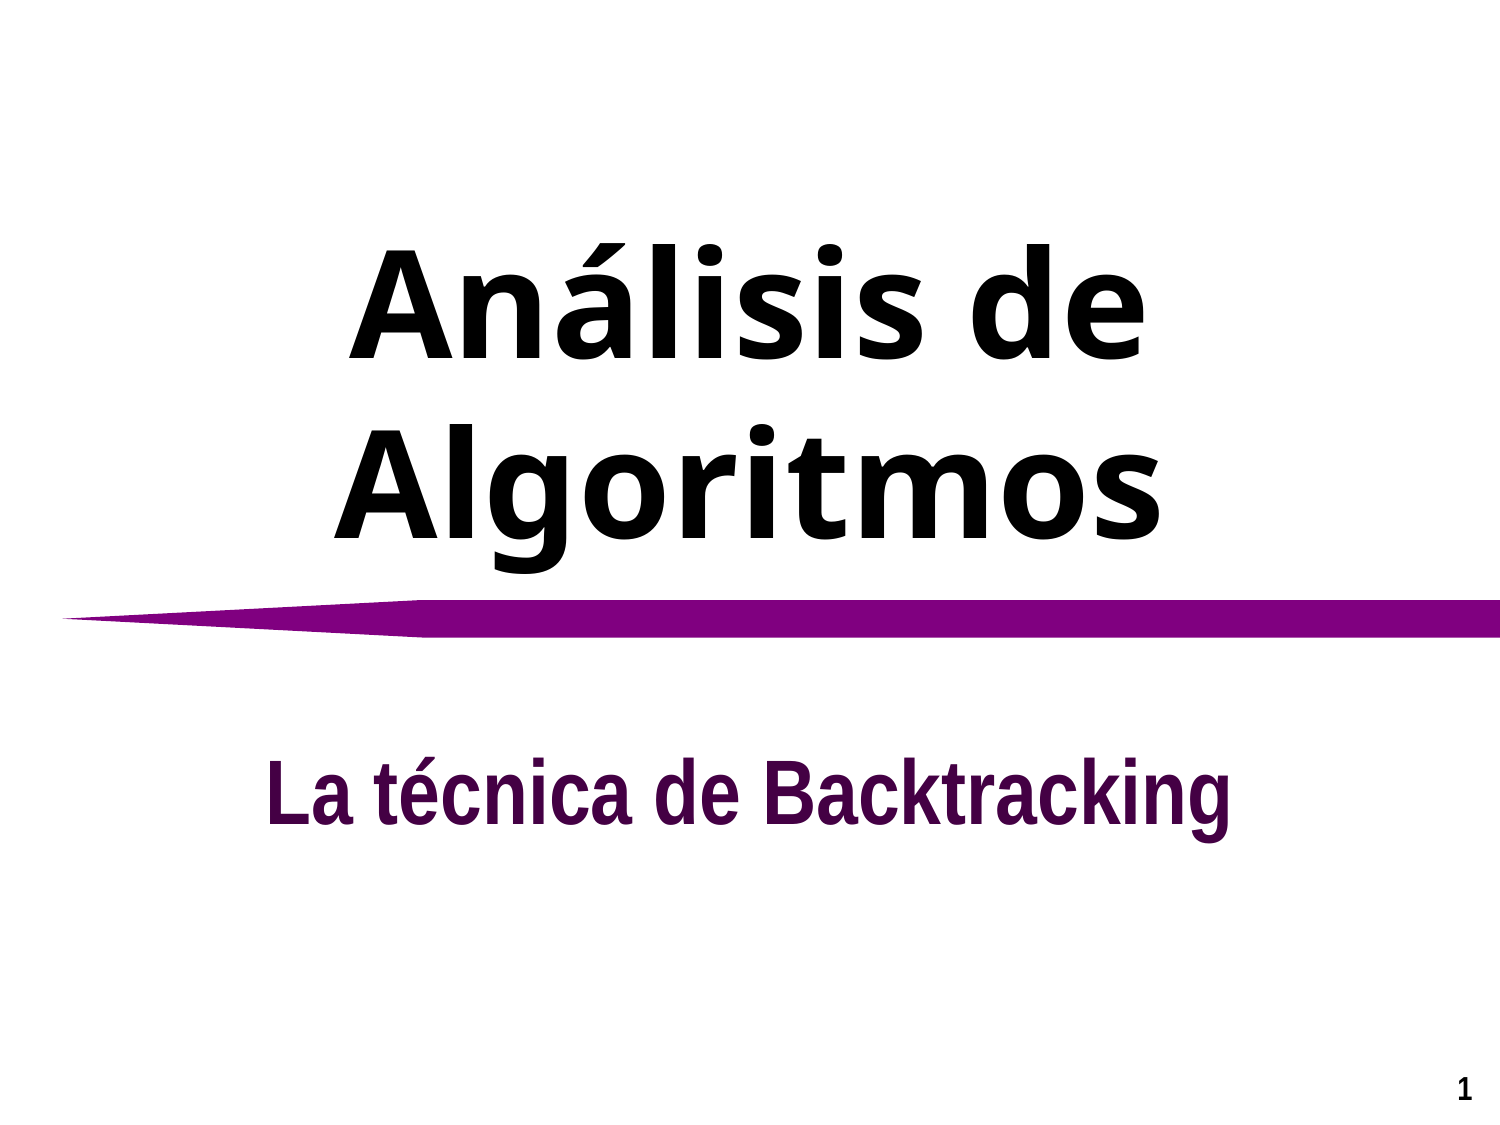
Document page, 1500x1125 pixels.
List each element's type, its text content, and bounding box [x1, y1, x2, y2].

slide_number 1 [1137, 1074, 1488, 1116]
subtitle La técnica de Backtracking [224, 649, 1276, 926]
title Análisis de Algoritmos [62, 187, 1438, 591]
